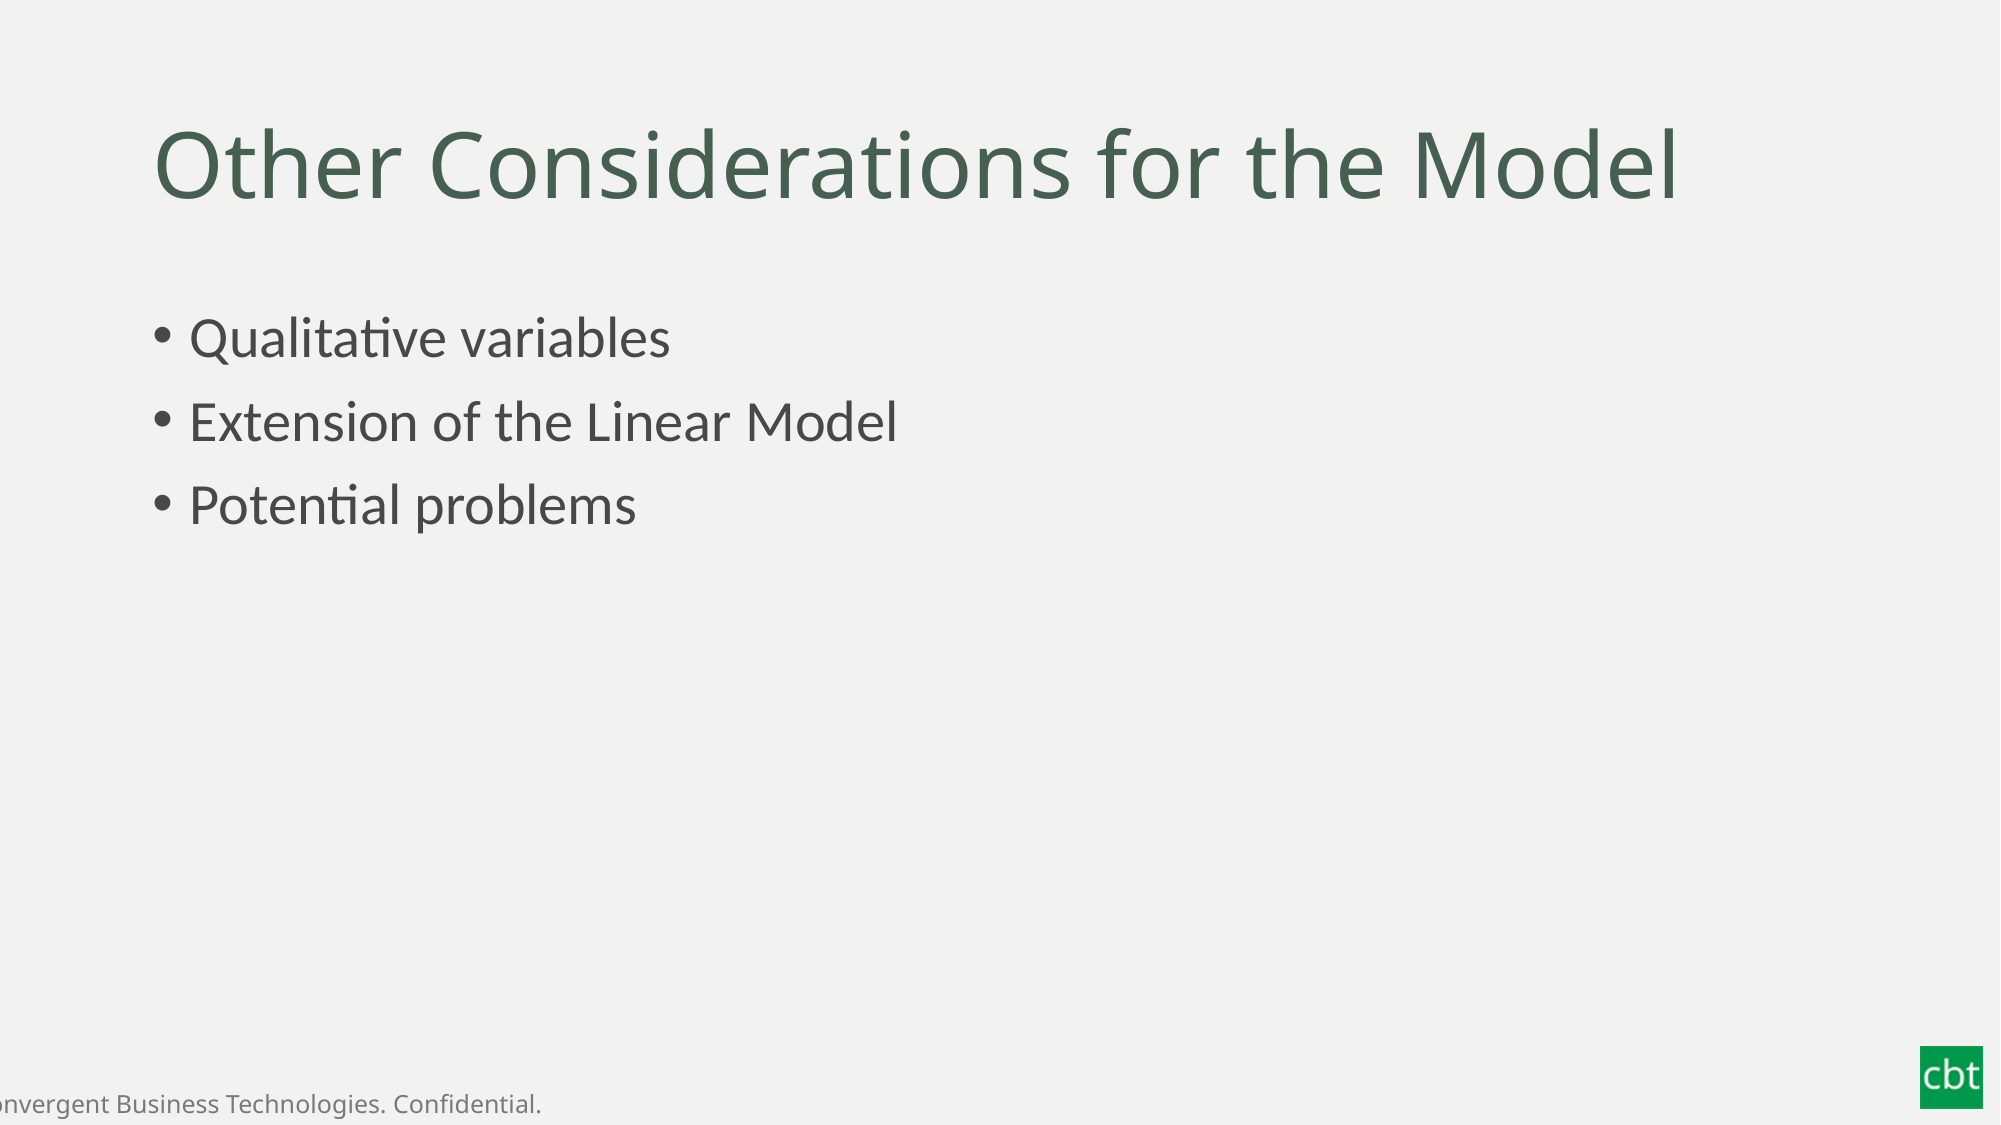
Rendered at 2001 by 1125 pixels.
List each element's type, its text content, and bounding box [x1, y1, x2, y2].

title Other Considerations for the Model [137, 59, 1863, 278]
picture [1920, 1046, 1984, 1109]
list Qualitative variables Extension of the Linear Model Potential problems [137, 299, 1863, 1014]
